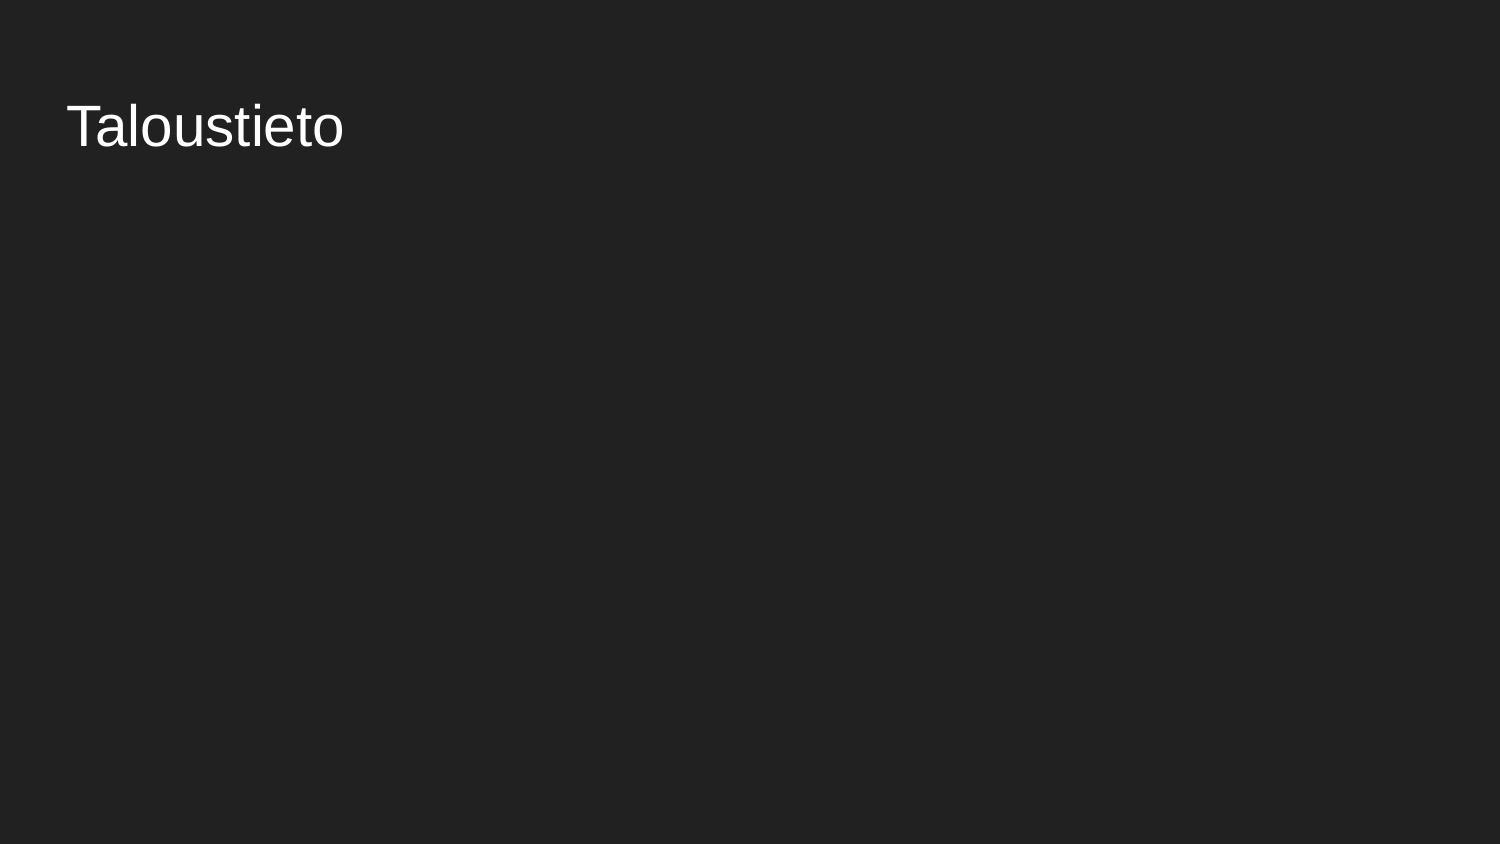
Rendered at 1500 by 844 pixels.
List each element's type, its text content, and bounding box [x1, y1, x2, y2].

title Taloustieto [51, 72, 1449, 167]
